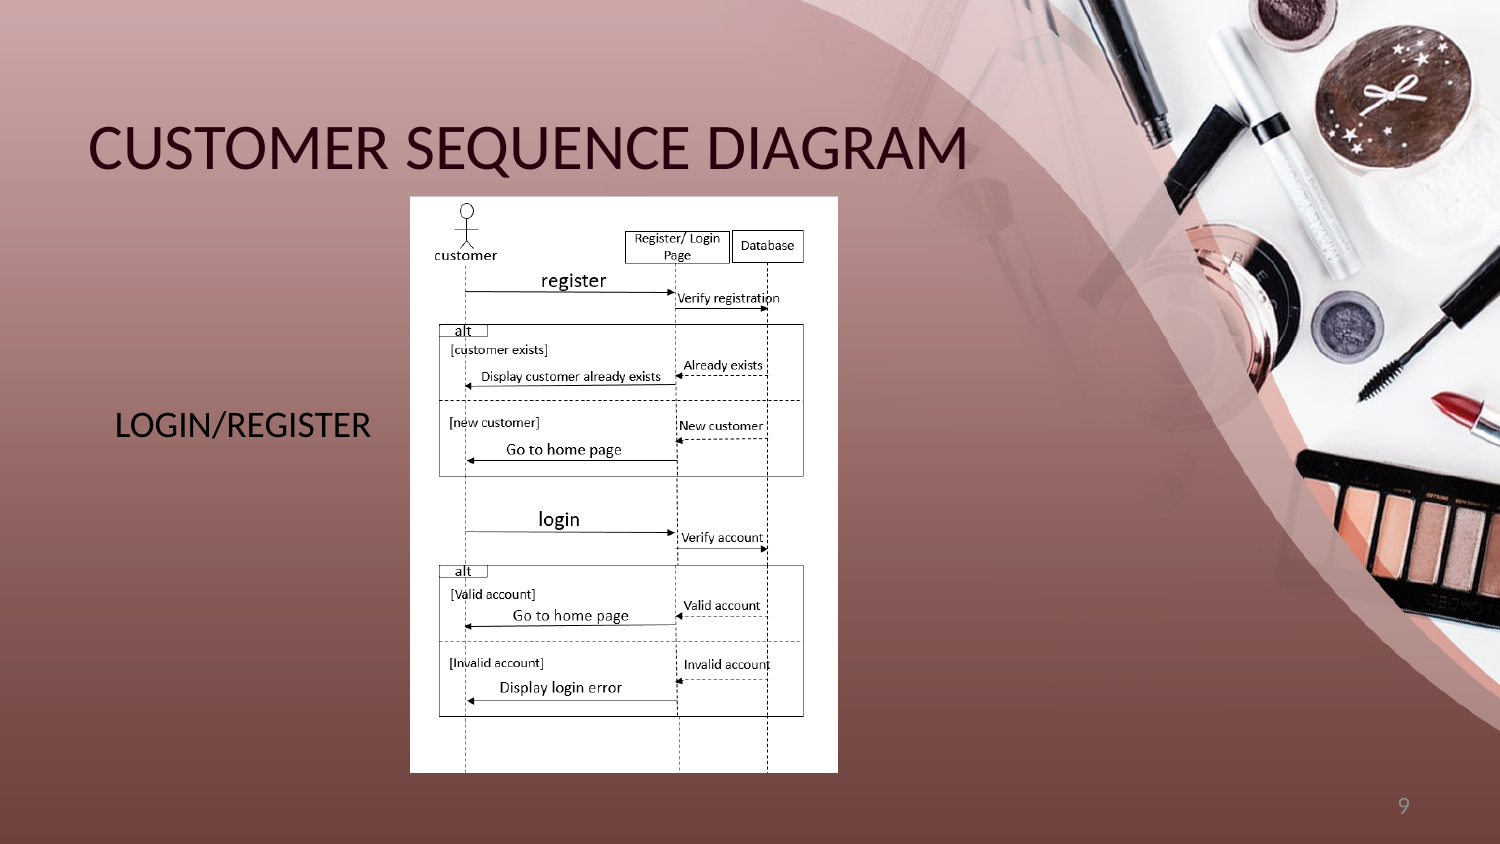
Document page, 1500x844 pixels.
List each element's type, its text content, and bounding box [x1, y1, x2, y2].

picture [0, 0, 1500, 844]
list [410, 196, 838, 773]
title CUSTOMER SEQUENCE DIAGRAM [73, 96, 1175, 191]
slide_number 9 [1074, 782, 1425, 827]
text_box LOGIN/REGISTER [100, 392, 387, 453]
